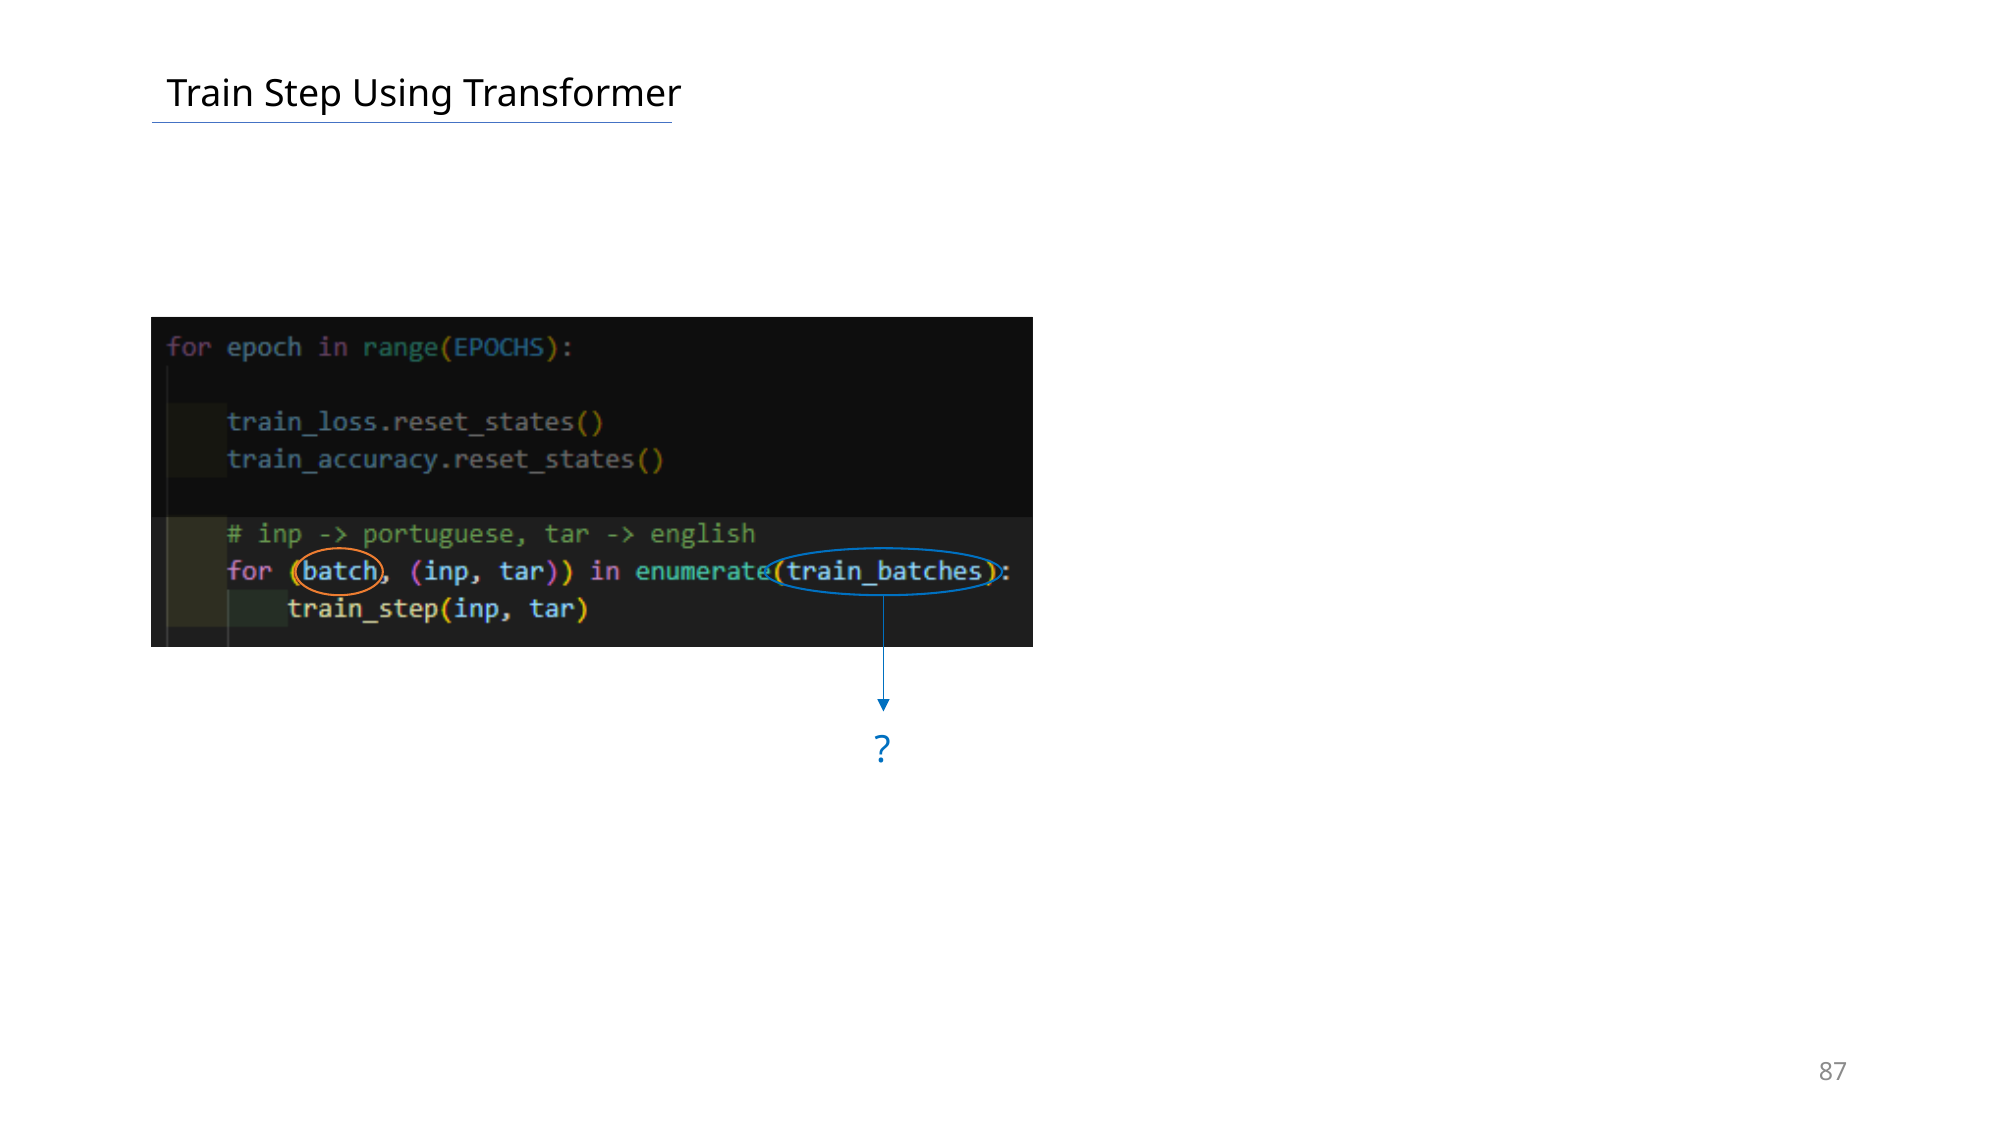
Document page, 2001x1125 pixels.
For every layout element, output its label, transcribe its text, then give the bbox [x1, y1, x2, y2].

text_box ? [859, 717, 950, 778]
text_box Train Step Using Transformer [151, 61, 836, 122]
picture [151, 317, 1033, 647]
slide_number 87 [1412, 1042, 1863, 1103]
